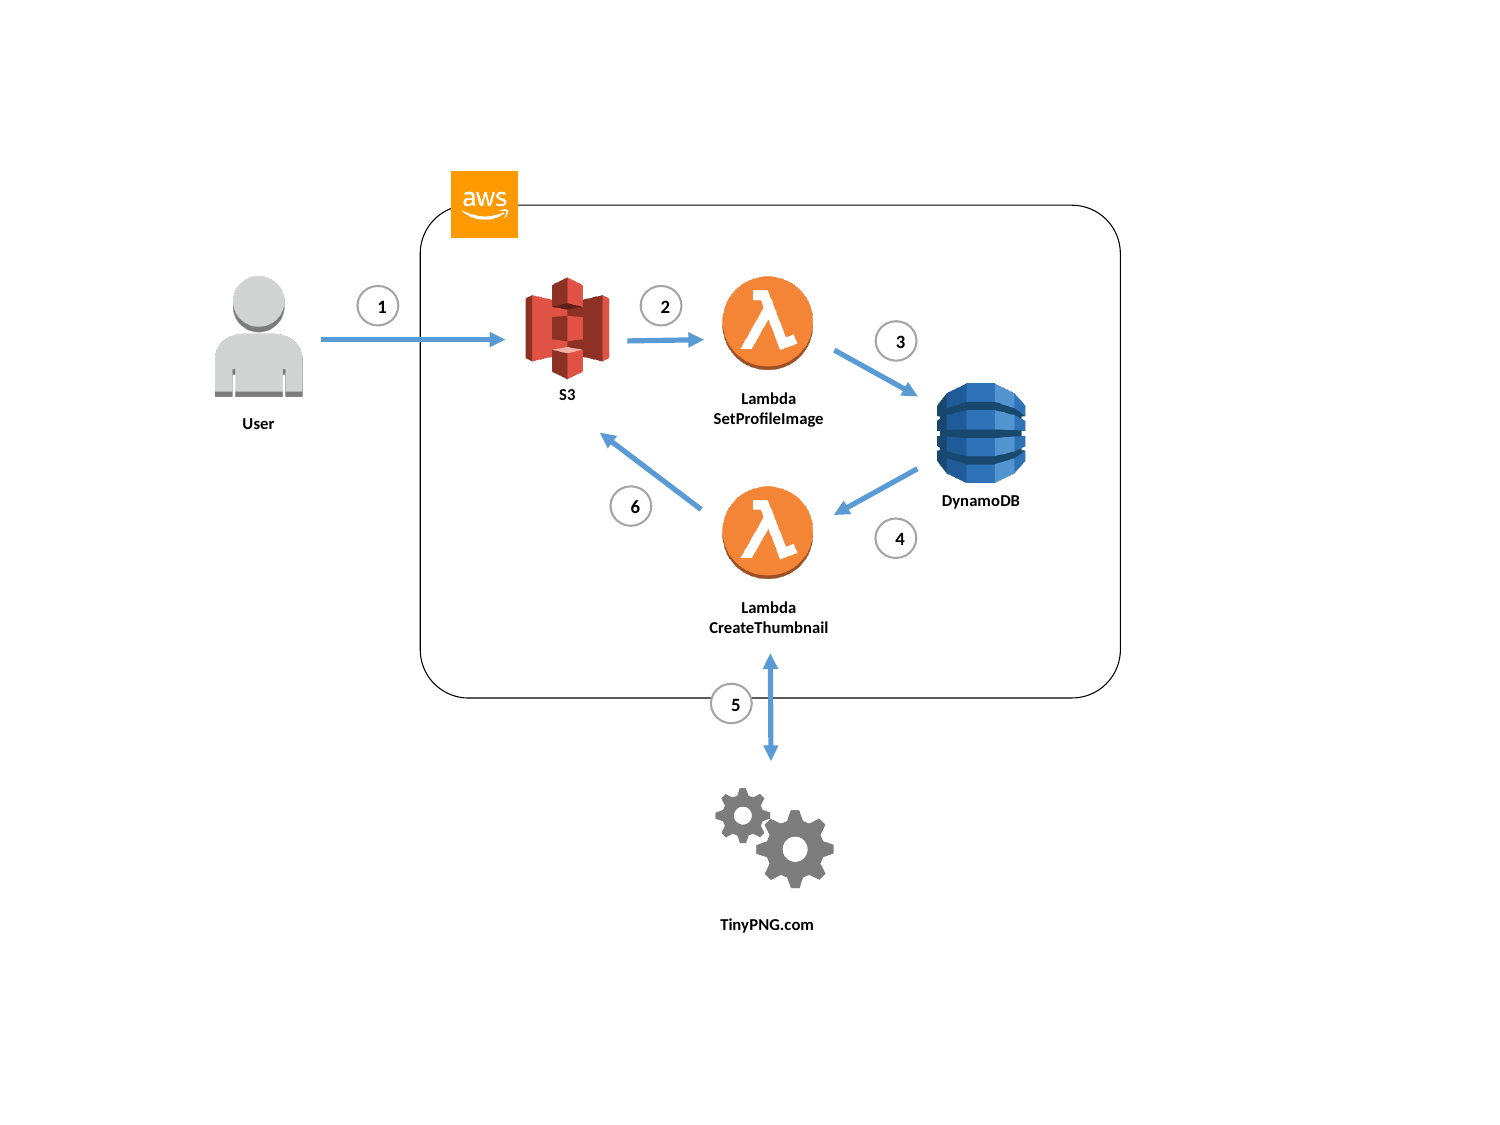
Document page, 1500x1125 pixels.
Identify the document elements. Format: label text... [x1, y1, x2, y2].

text_box User [170, 413, 347, 439]
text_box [599, 432, 702, 510]
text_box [703, 486, 834, 643]
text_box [834, 350, 918, 397]
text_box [703, 276, 834, 433]
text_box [507, 276, 628, 409]
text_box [833, 468, 918, 515]
text_box TinyPNG.com [715, 914, 820, 960]
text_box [907, 383, 1055, 516]
picture [715, 778, 834, 898]
text_box 1 [356, 284, 400, 327]
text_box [420, 171, 1121, 699]
picture [213, 276, 304, 397]
text_box 5 [709, 699, 753, 725]
